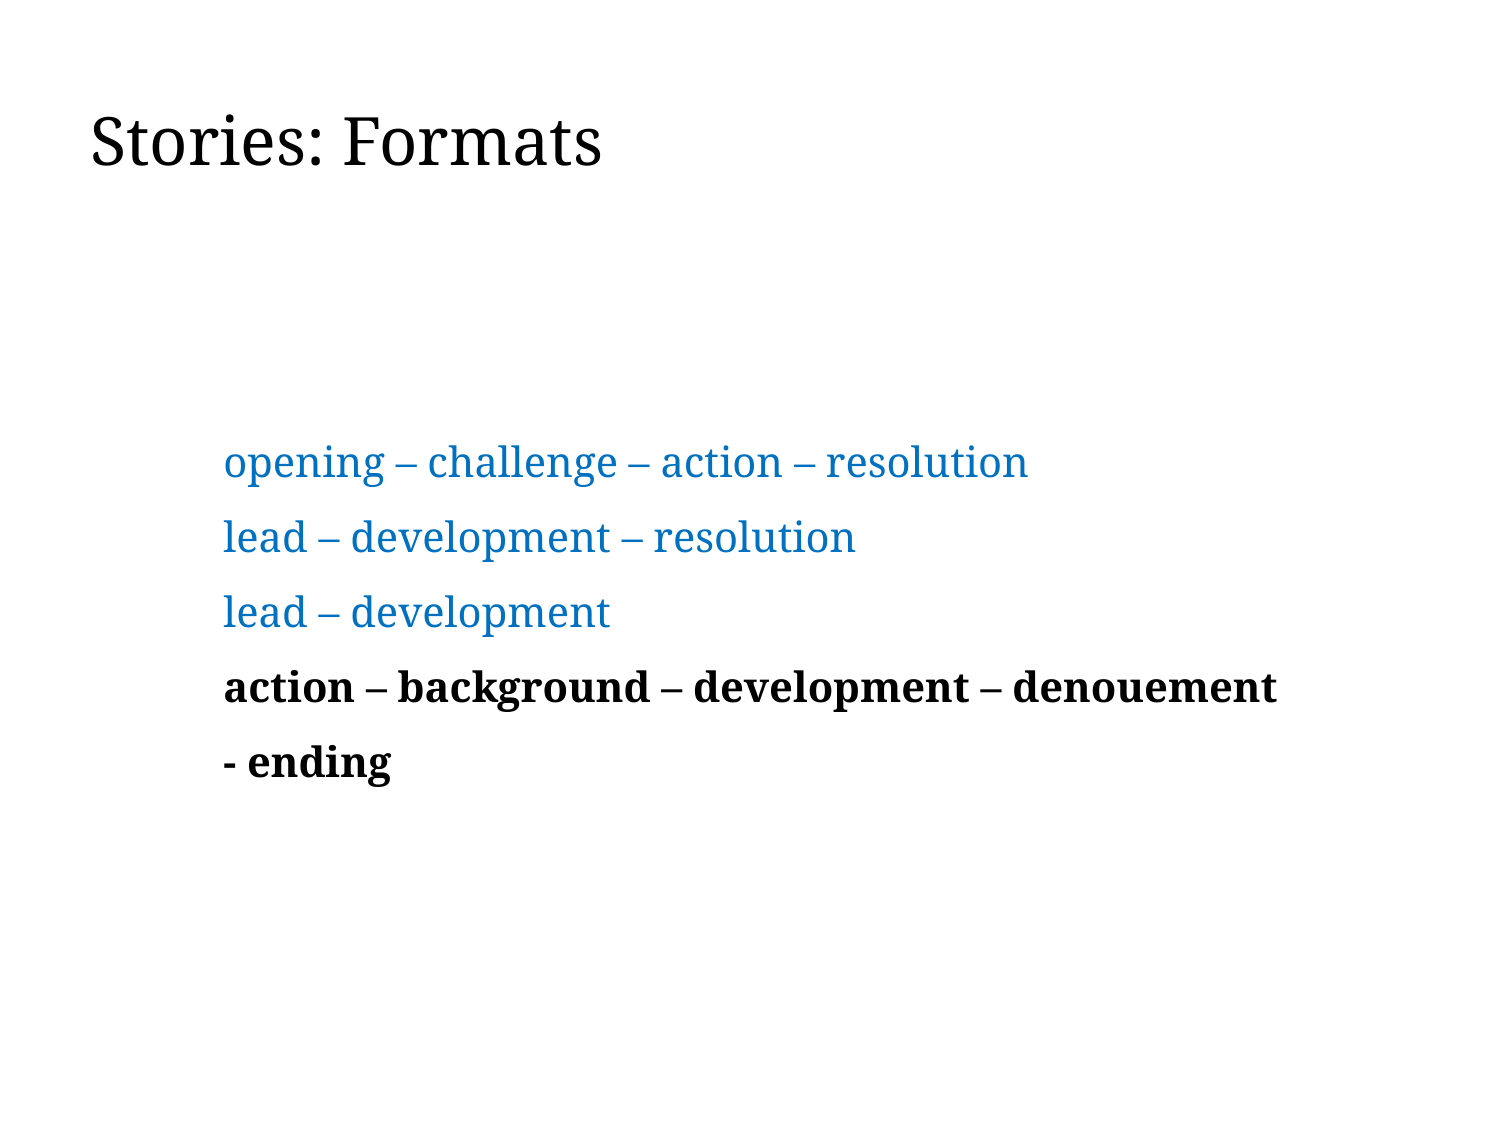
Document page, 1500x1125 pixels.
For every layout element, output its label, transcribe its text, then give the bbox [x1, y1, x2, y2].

text_box opening – challenge – action – resolution lead – development – resolution lead – development action – background – development – denouement - ending [208, 403, 1293, 794]
title Stories: Formats [75, 45, 1425, 233]
